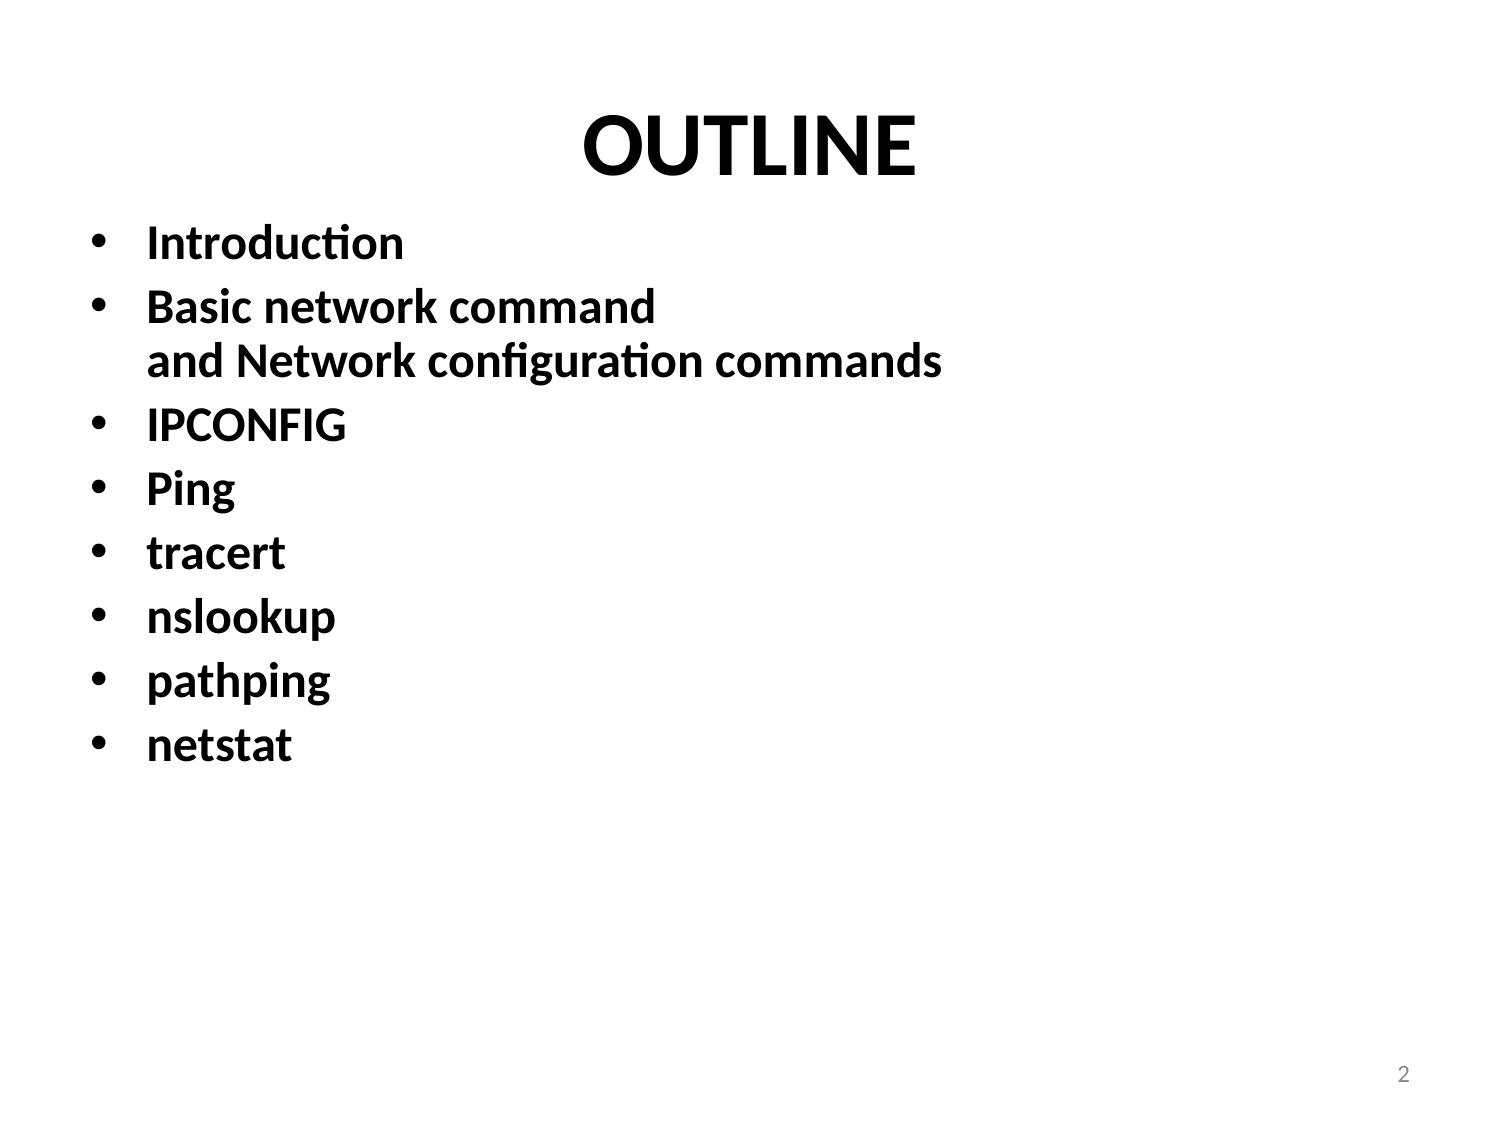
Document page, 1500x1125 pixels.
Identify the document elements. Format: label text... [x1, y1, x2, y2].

list Introduction Basic network command and Network configuration commands IPCONFIG Ping tracert nslookup pathping netstat [74, 208, 1426, 952]
title OUTLINE [74, 44, 1426, 208]
text_box 2 [1074, 1042, 1425, 1103]
